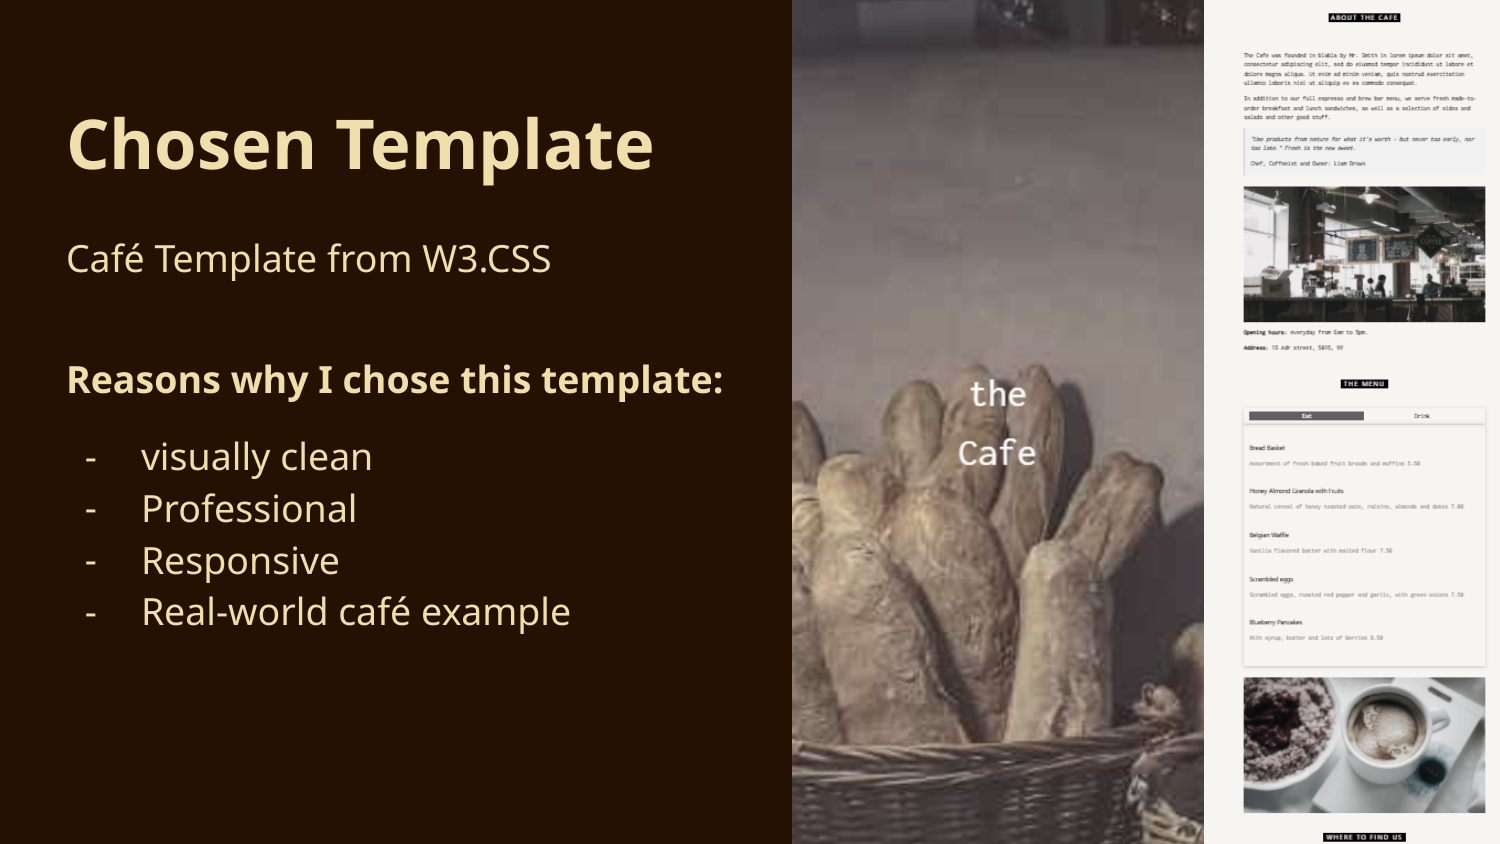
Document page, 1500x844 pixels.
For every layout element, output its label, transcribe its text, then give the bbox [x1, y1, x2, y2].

list Café Template from W3.CSS Reasons why I chose this template: visually clean Professional Responsive Real-world café example [51, 212, 744, 774]
picture [749, 0, 1500, 844]
title Chosen Template [51, 72, 744, 167]
